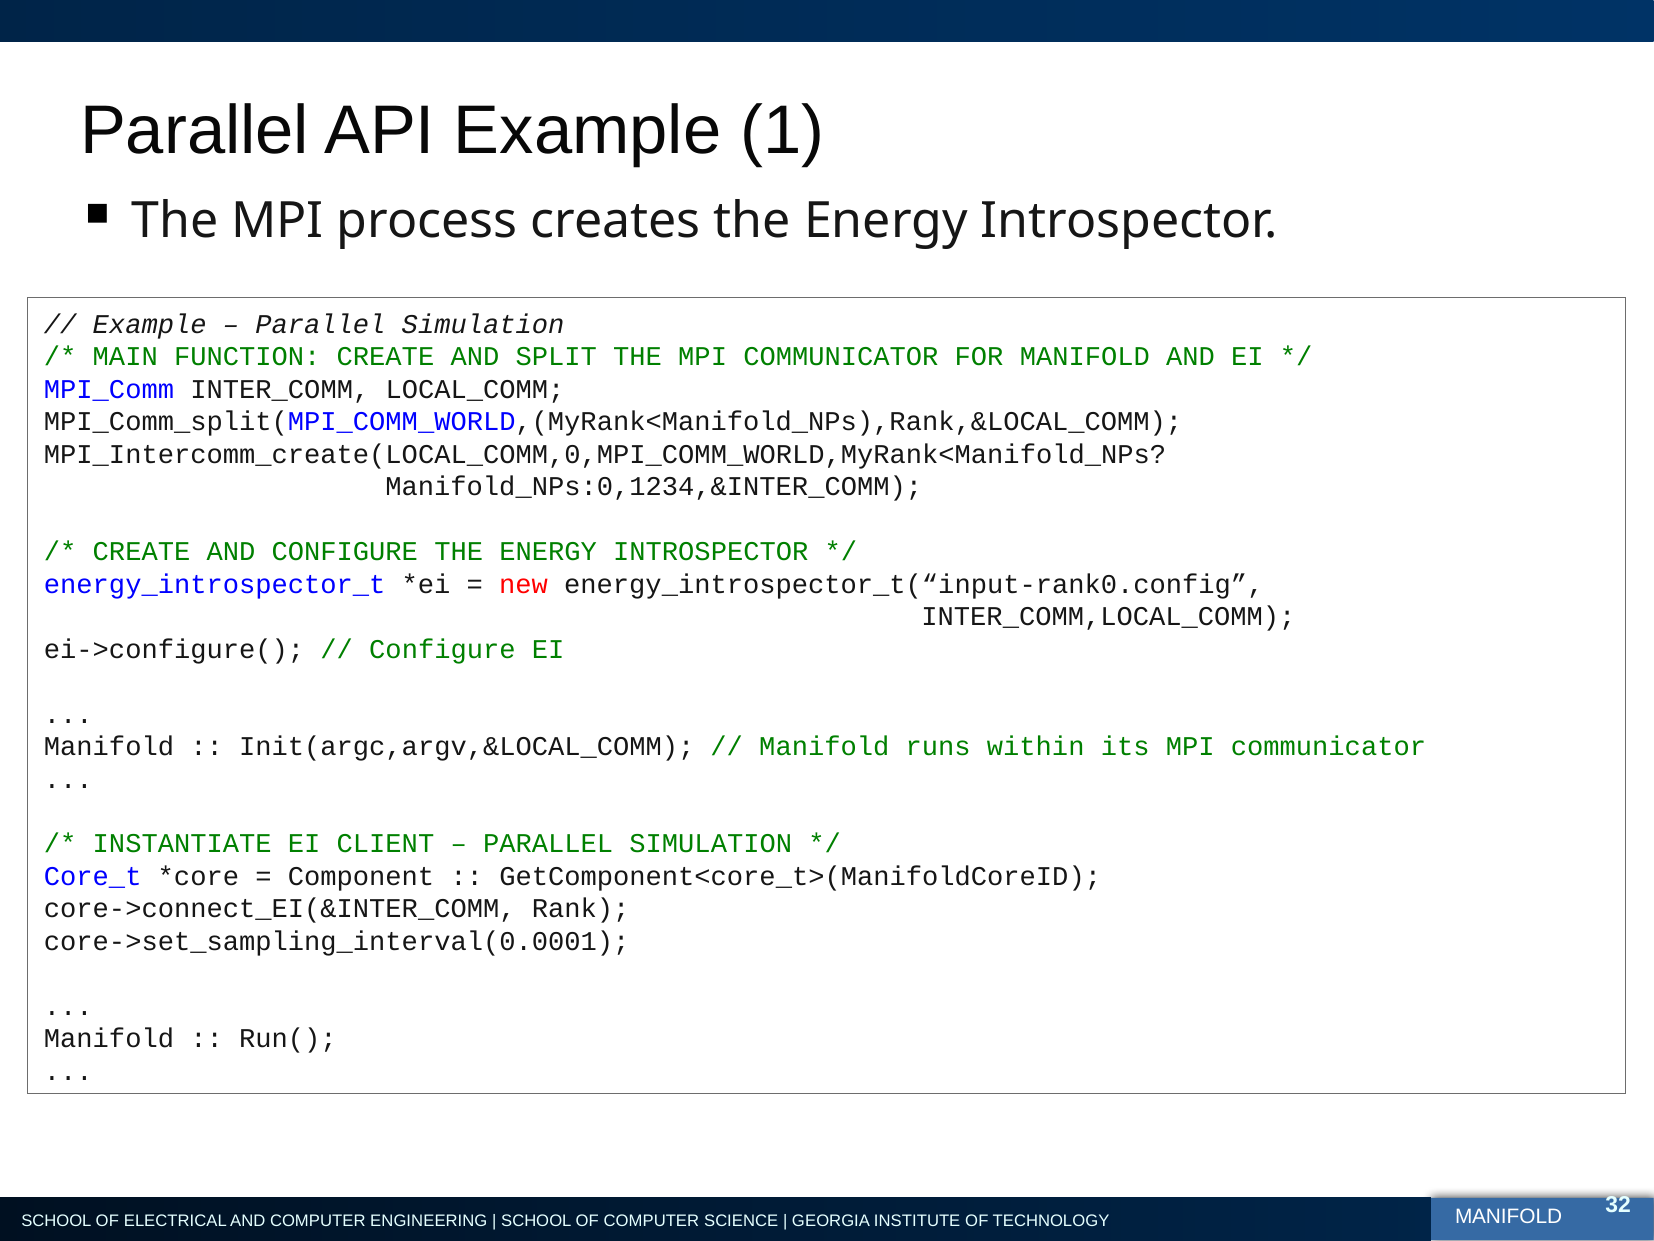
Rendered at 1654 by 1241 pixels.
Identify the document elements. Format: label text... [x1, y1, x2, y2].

text_box // Example – Parallel Simulation /* MAIN FUNCTION: CREATE AND SPLIT THE MPI COMMUNICATOR FOR MANIFOLD AND EI */ MPI_Comm INTER_COMM, LOCAL_COMM; MPI_Comm_split(MPI_COMM_WORLD,(MyRank<Manifold_NPs),Rank,&LOCAL_COMM); MPI_Intercomm_create(LOCAL_COMM,0,MPI_COMM_WORLD,MyRank<Manifold_NPs? Manifold_NPs:0,1234,&INTER_COMM); /* CREATE AND CONFIGURE THE ENERGY INTROSPECTOR */ energy_introspector_t *ei = new energy_introspector_t(“input-rank0.config”, INTER_COMM,LOCAL_COMM); ei->configure(); // Configure EI ... Manifold :: Init(argc,argv,&LOCAL_COMM); // Manifold runs within its MPI communicator ... /* INSTANTIATE EI CLIENT – PARALLEL SIMULATION */ Core_t *core = Component :: GetComponent<core_t>(ManifoldCoreID); core->connect_EI(&INTER_COMM, Rank); core->set_sampling_interval(0.0001); ... Manifold :: Run(); ... [27, 297, 1626, 1094]
slide_number 32 [1560, 1183, 1632, 1223]
title Parallel API Example (1) [63, 40, 1602, 213]
text_box The MPI process creates the Energy Introspector. [68, 179, 1640, 1130]
